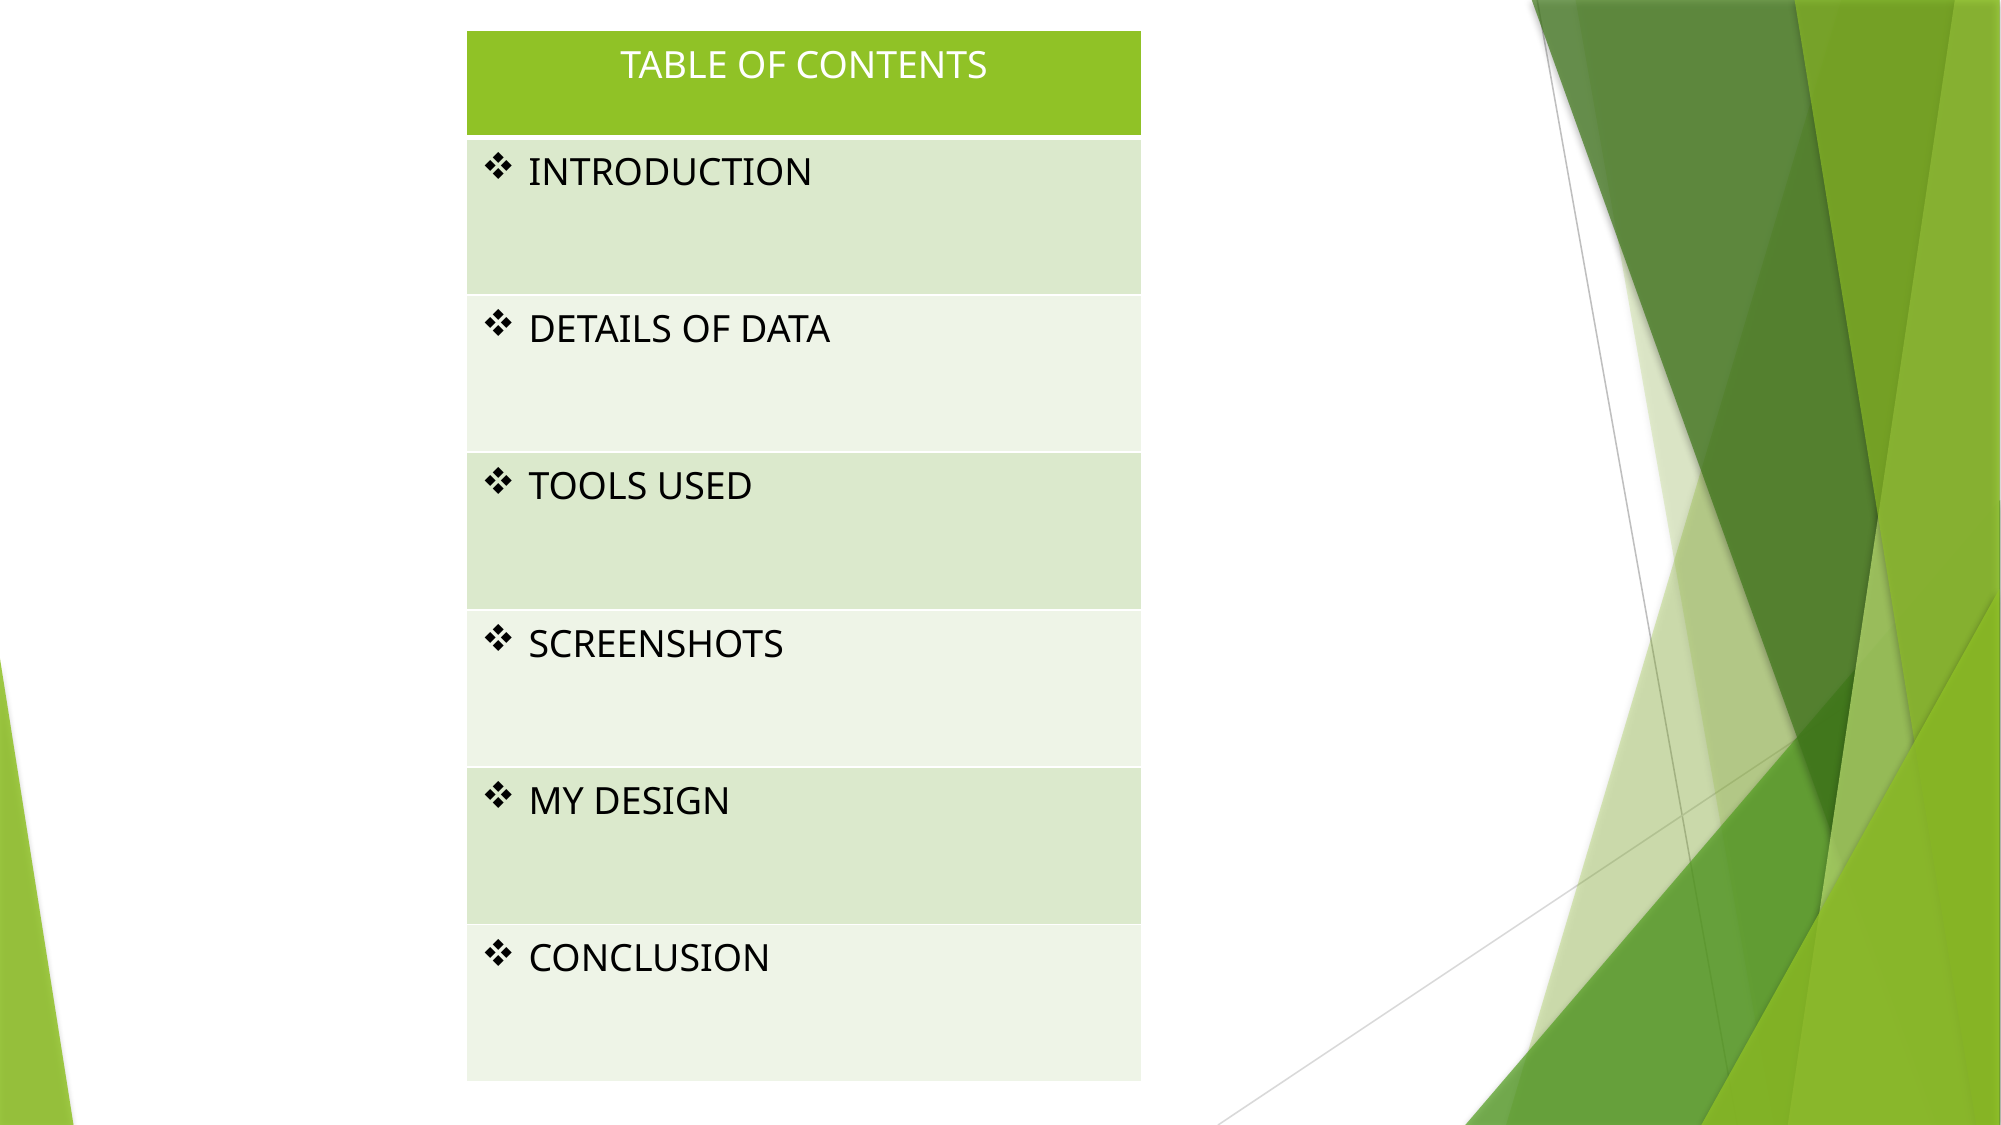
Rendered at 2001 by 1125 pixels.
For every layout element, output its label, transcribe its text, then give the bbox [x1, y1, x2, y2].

table_cell INTRODUCTION [467, 140, 1141, 294]
table_header TABLE OF CONTENTS [467, 31, 1141, 135]
table_cell DETAILS OF DATA [467, 296, 1141, 451]
table_cell MY DESIGN [467, 768, 1141, 924]
table_cell TOOLS USED [467, 453, 1141, 609]
table_cell SCREENSHOTS [467, 611, 1141, 766]
table_cell CONCLUSION [467, 925, 1141, 1081]
